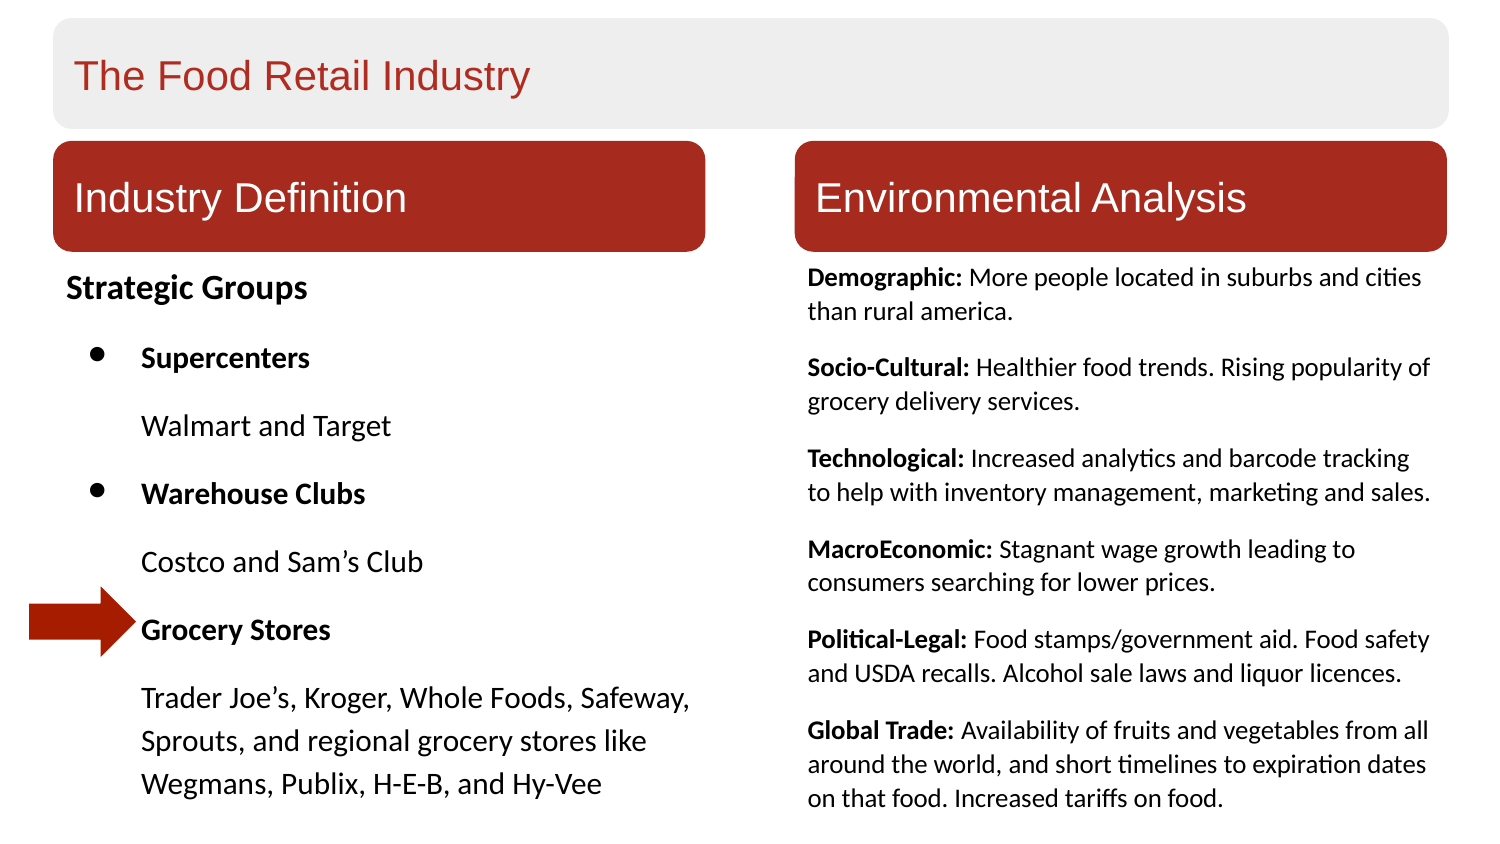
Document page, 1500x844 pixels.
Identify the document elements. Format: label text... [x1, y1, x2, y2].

text_box Environmental Analysis [794, 140, 1447, 242]
text_box The Food Retail Industry [53, 18, 1449, 129]
list Strategic Groups Supercenters Walmart and Target Warehouse Clubs Costco and Sam’s Club Grocery Stores Trader Joe’s, Kroger, Whole Foods, Safeway, Sprouts, and regional grocery stores like Wegmans, Publix, H-E-B, and Hy-Vee [51, 242, 708, 844]
text_box Industry Definition [53, 140, 706, 252]
text_box [28, 584, 138, 660]
list Demographic: More people located in suburbs and cities than rural america. Socio-Cultural: Healthier food trends. Rising popularity of grocery delivery services. Technological: Increased analytics and barcode tracking to help with inventory management, marketing and sales. MacroEconomic: Stagnant wage growth leading to consumers searching for lower prices. Political-Legal: Food stamps/government aid. Food safety and USDA recalls. Alcohol sale laws and liquor licences. Global Trade: Availability of fruits and vegetables from all around the world, and short timelines to expiration dates on that food. Increased tariffs on food. [792, 242, 1449, 844]
